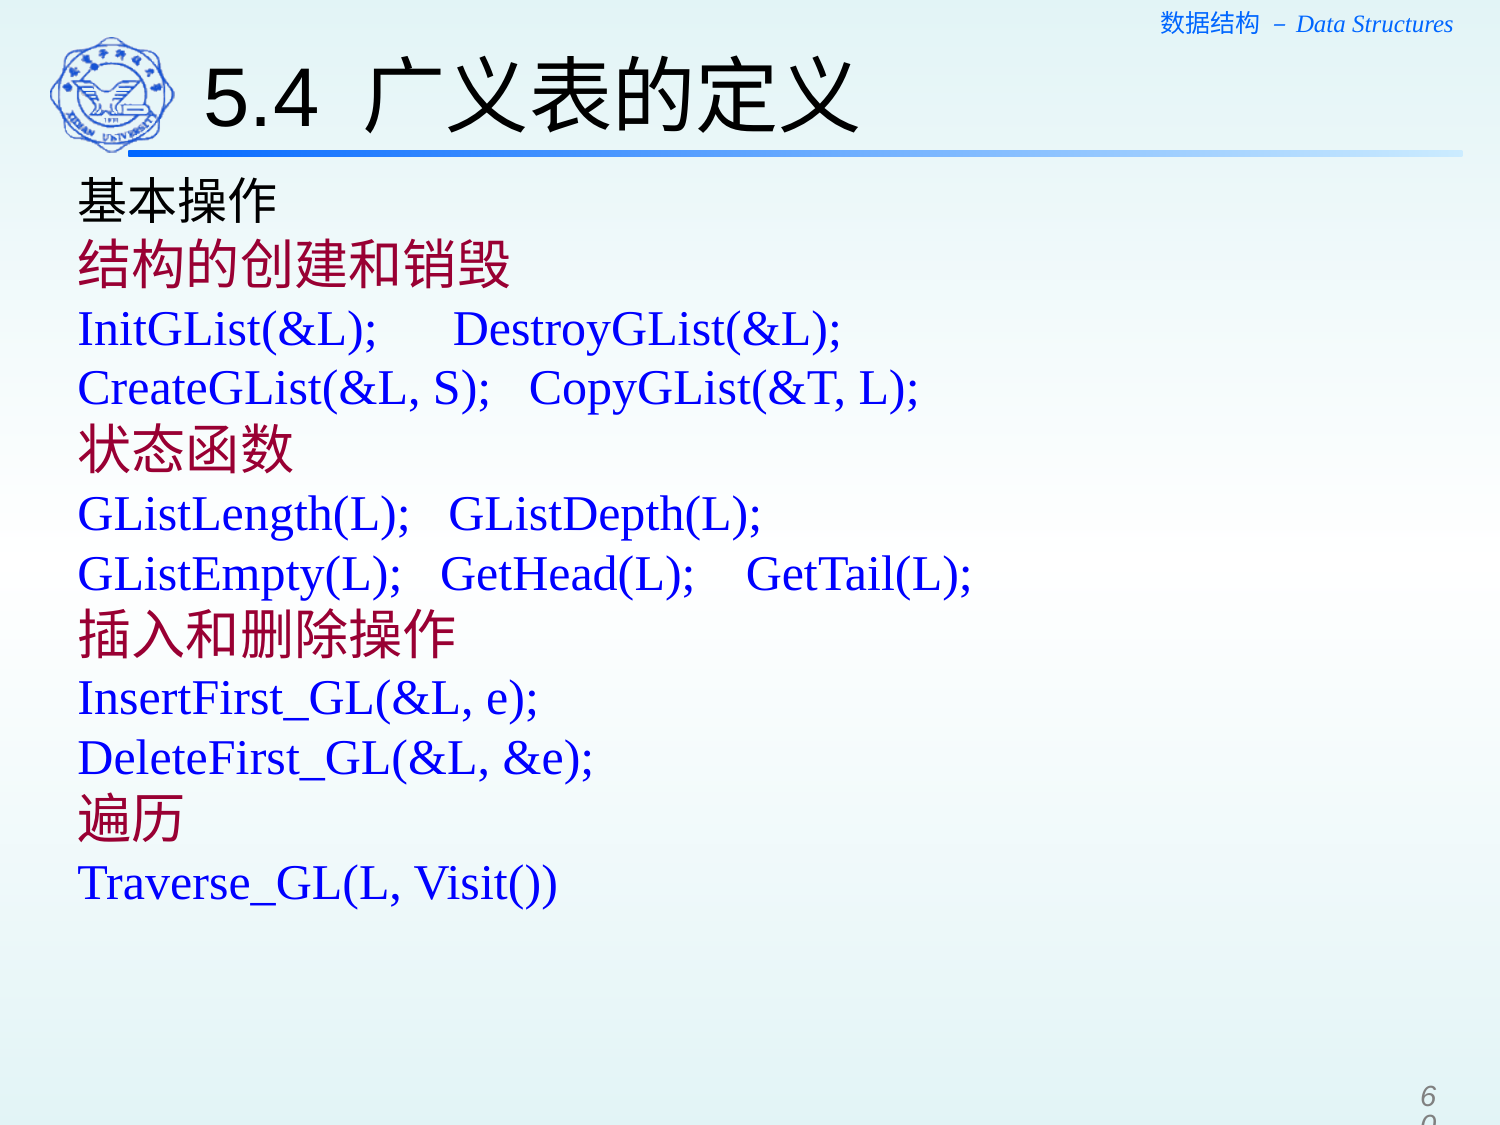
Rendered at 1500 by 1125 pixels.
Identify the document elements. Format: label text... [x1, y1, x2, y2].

slide_number 60 [1362, 1062, 1463, 1113]
title 5.4 广义表的定义 [188, 42, 1425, 143]
list 基本操作 结构的创建和销毁 InitGList(&L); DestroyGList(&L); CreateGList(&L, S); CopyGList(&T, L); 状态函数 GListLength(L); GListDepth(L); GListEmpty(L); GetHead(L); GetTail(L); 插入和删除操作 InsertFirst_GL(&L, e); DeleteFirst_GL(&L, &e); 遍历 Traverse_GL(L, Visit()) [62, 162, 1450, 1063]
picture [50, 37, 175, 153]
